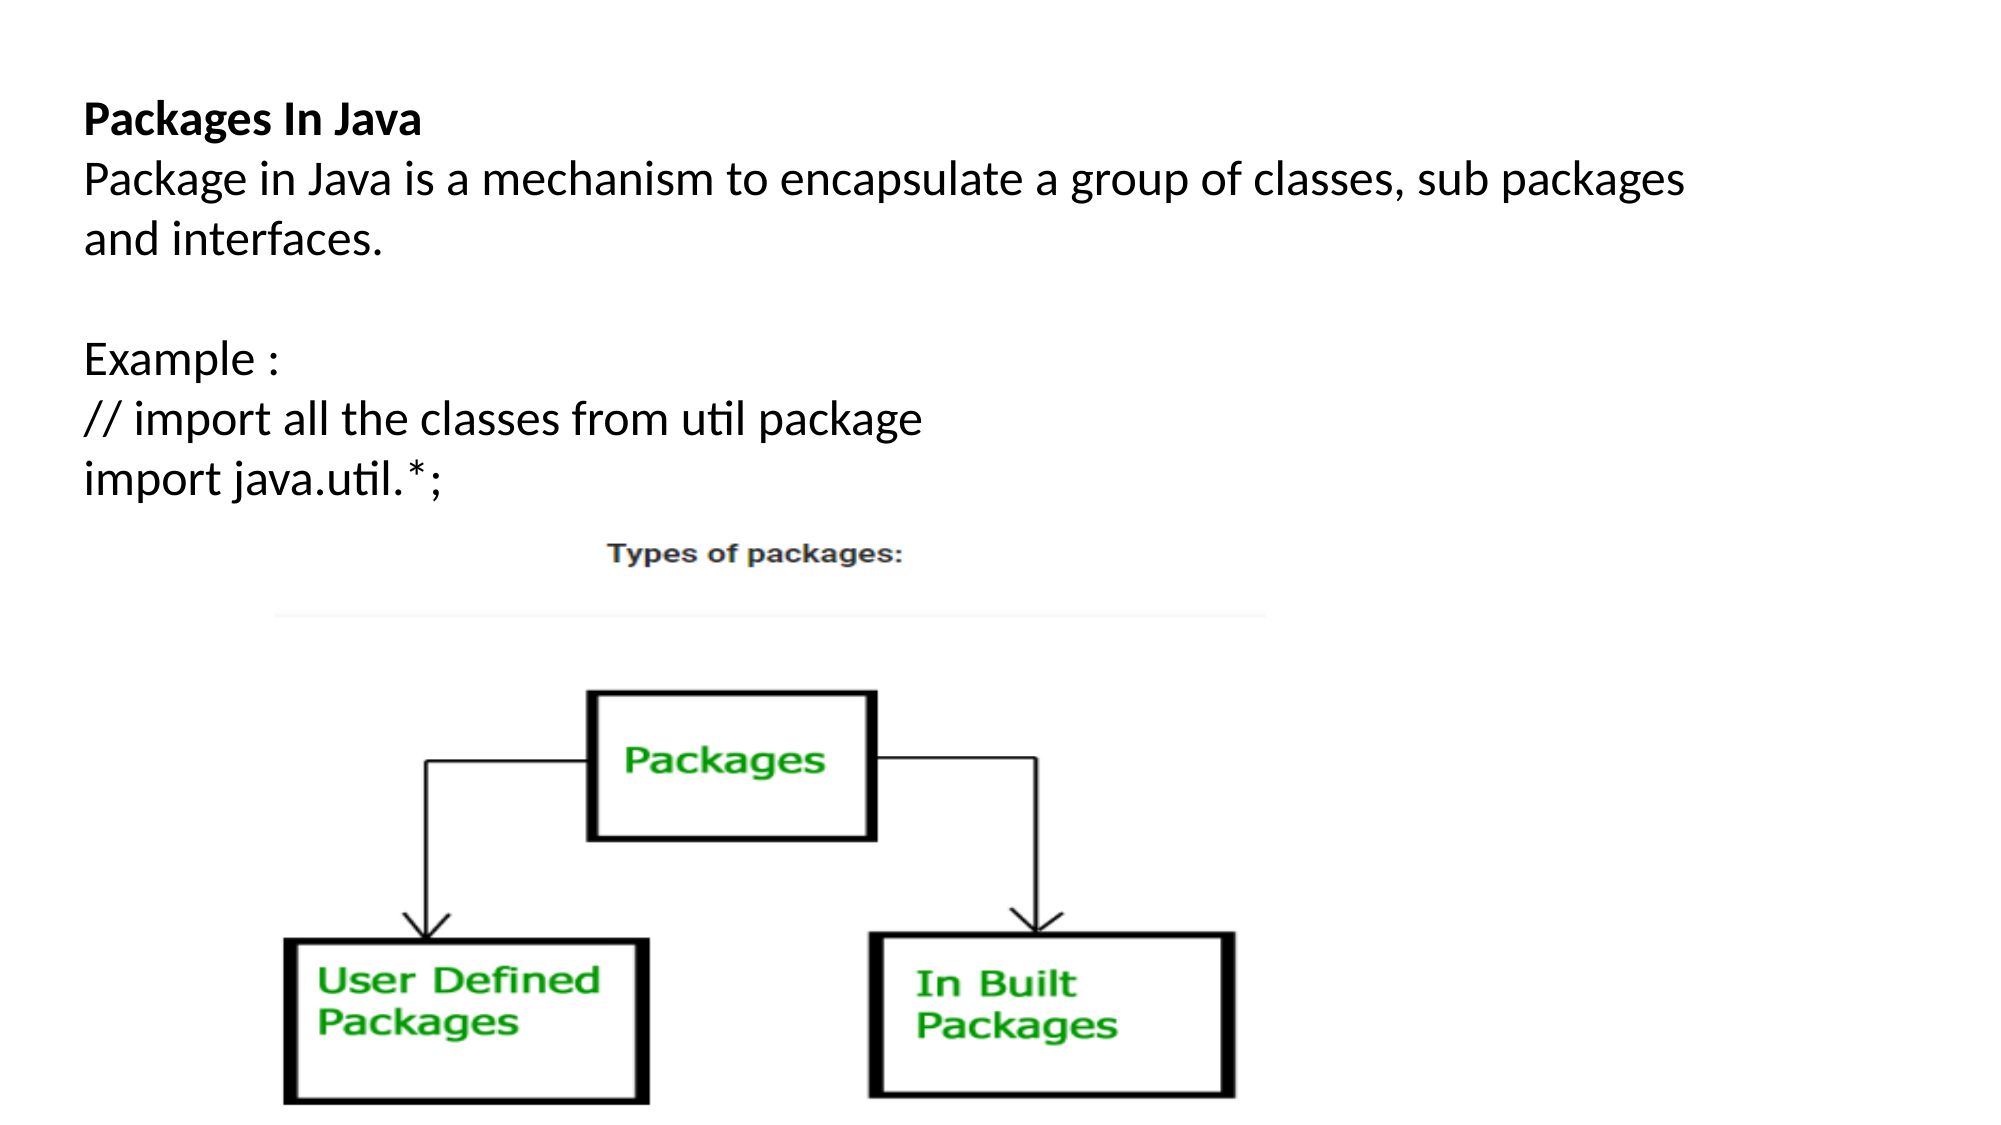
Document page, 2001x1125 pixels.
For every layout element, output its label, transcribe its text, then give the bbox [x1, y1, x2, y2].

picture [274, 533, 1266, 1125]
text_box Packages In Java Package in Java is a mechanism to encapsulate a group of classes, sub packages and interfaces. Example : // import all the classes from util package import java.util.*; [68, 78, 1714, 513]
